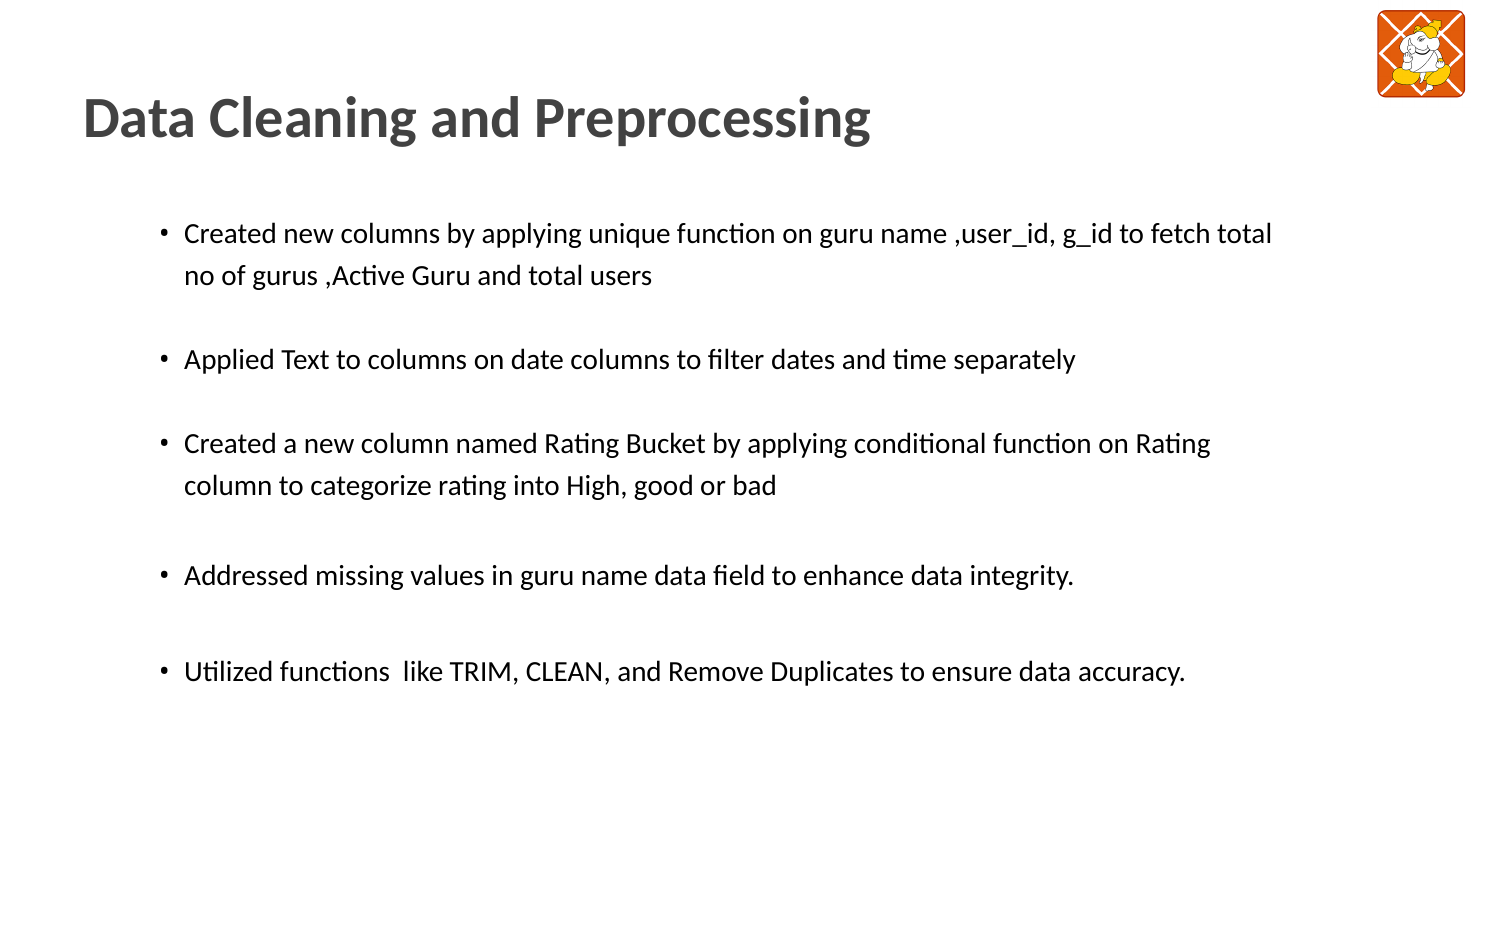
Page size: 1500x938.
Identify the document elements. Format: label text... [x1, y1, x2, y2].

picture [1371, 0, 1471, 108]
text_box Data Cleaning and Preprocessing [83, 64, 1207, 149]
text_box Created new columns by applying unique function on guru name ,user_id, g_id to fetch total no of gurus ,Active Guru and total users Applied Text to columns on date columns to filter dates and time separately Created a new column named Rating Bucket by applying conditional function on Rating column to categorize rating into High, good or bad Addressed missing values in guru name data field to enhance data integrity. Utilized functions like TRIM, CLEAN, and Remove Duplicates to ensure data accuracy. [133, 207, 1280, 756]
